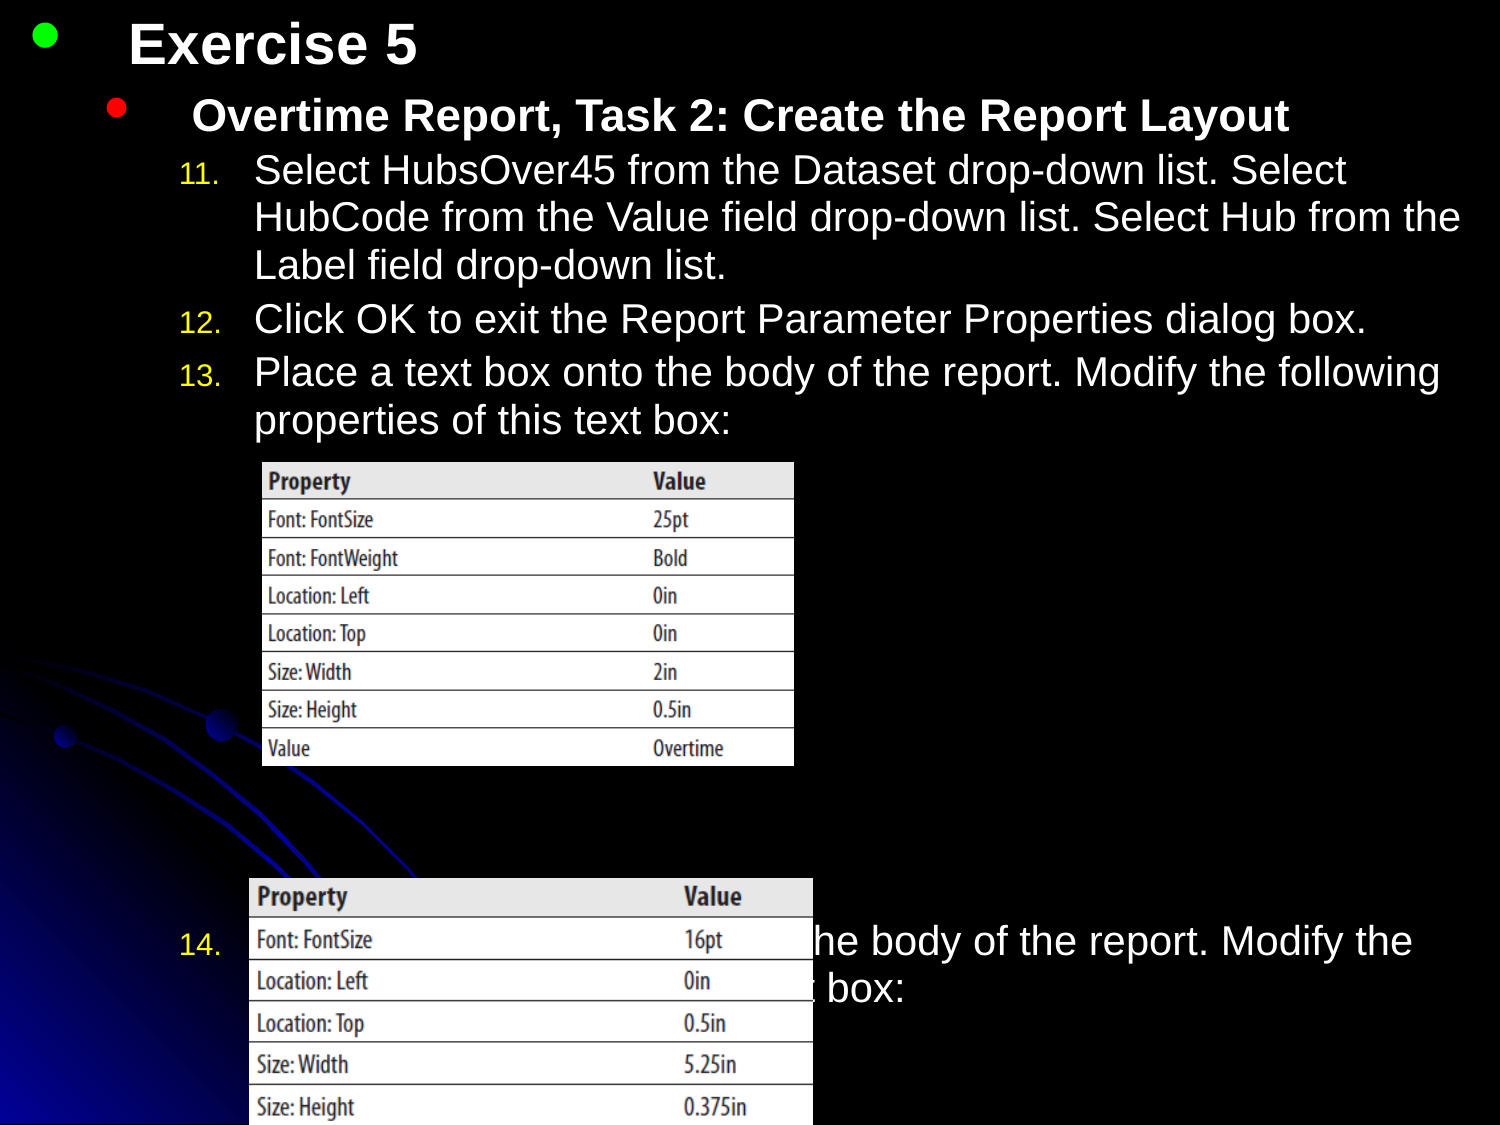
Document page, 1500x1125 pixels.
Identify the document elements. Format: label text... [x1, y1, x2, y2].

list Exercise 5 Overtime Report, Task 2: Create the Report Layout Select HubsOver45 from the Dataset drop-down list. Select HubCode from the Value field drop-down list. Select Hub from the Label field drop-down list. Click OK to exit the Report Parameter Properties dialog box. Place a text box onto the body of the report. Modify the following properties of this text box: Place a second text box onto the body of the report. Modify the following properties of this text box: [13, 12, 1490, 1113]
picture [262, 462, 794, 766]
picture [249, 878, 813, 1125]
